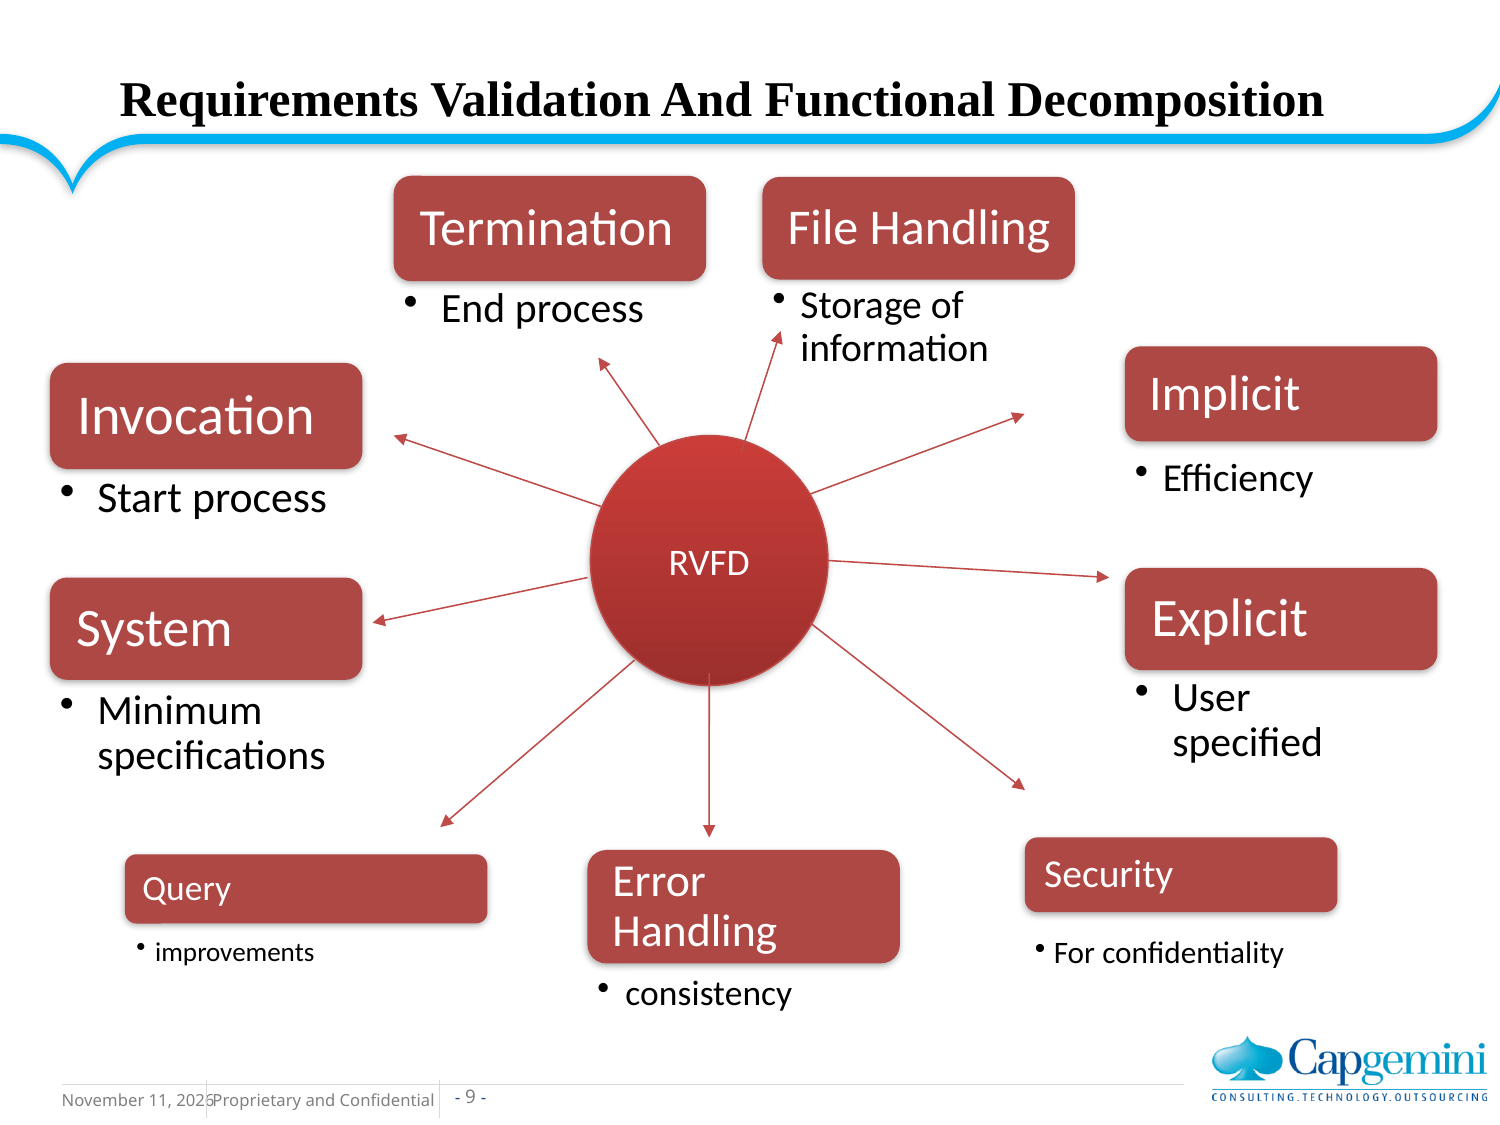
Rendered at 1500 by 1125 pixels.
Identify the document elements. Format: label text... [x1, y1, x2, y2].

text_box RVFD [589, 434, 829, 687]
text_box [49, 346, 363, 559]
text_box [740, 330, 781, 453]
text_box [49, 577, 363, 791]
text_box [440, 659, 635, 828]
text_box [762, 174, 1076, 380]
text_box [809, 622, 1026, 791]
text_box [808, 413, 1025, 495]
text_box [393, 435, 602, 507]
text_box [1124, 563, 1438, 777]
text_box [1124, 346, 1438, 559]
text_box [827, 560, 1110, 578]
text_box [598, 357, 660, 446]
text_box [372, 577, 588, 624]
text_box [124, 812, 488, 1063]
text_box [1024, 837, 1338, 1051]
text_box Requirements Validation And Functional Decomposition [104, 59, 1421, 135]
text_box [393, 174, 707, 351]
picture [1212, 1036, 1487, 1101]
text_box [587, 837, 901, 1051]
